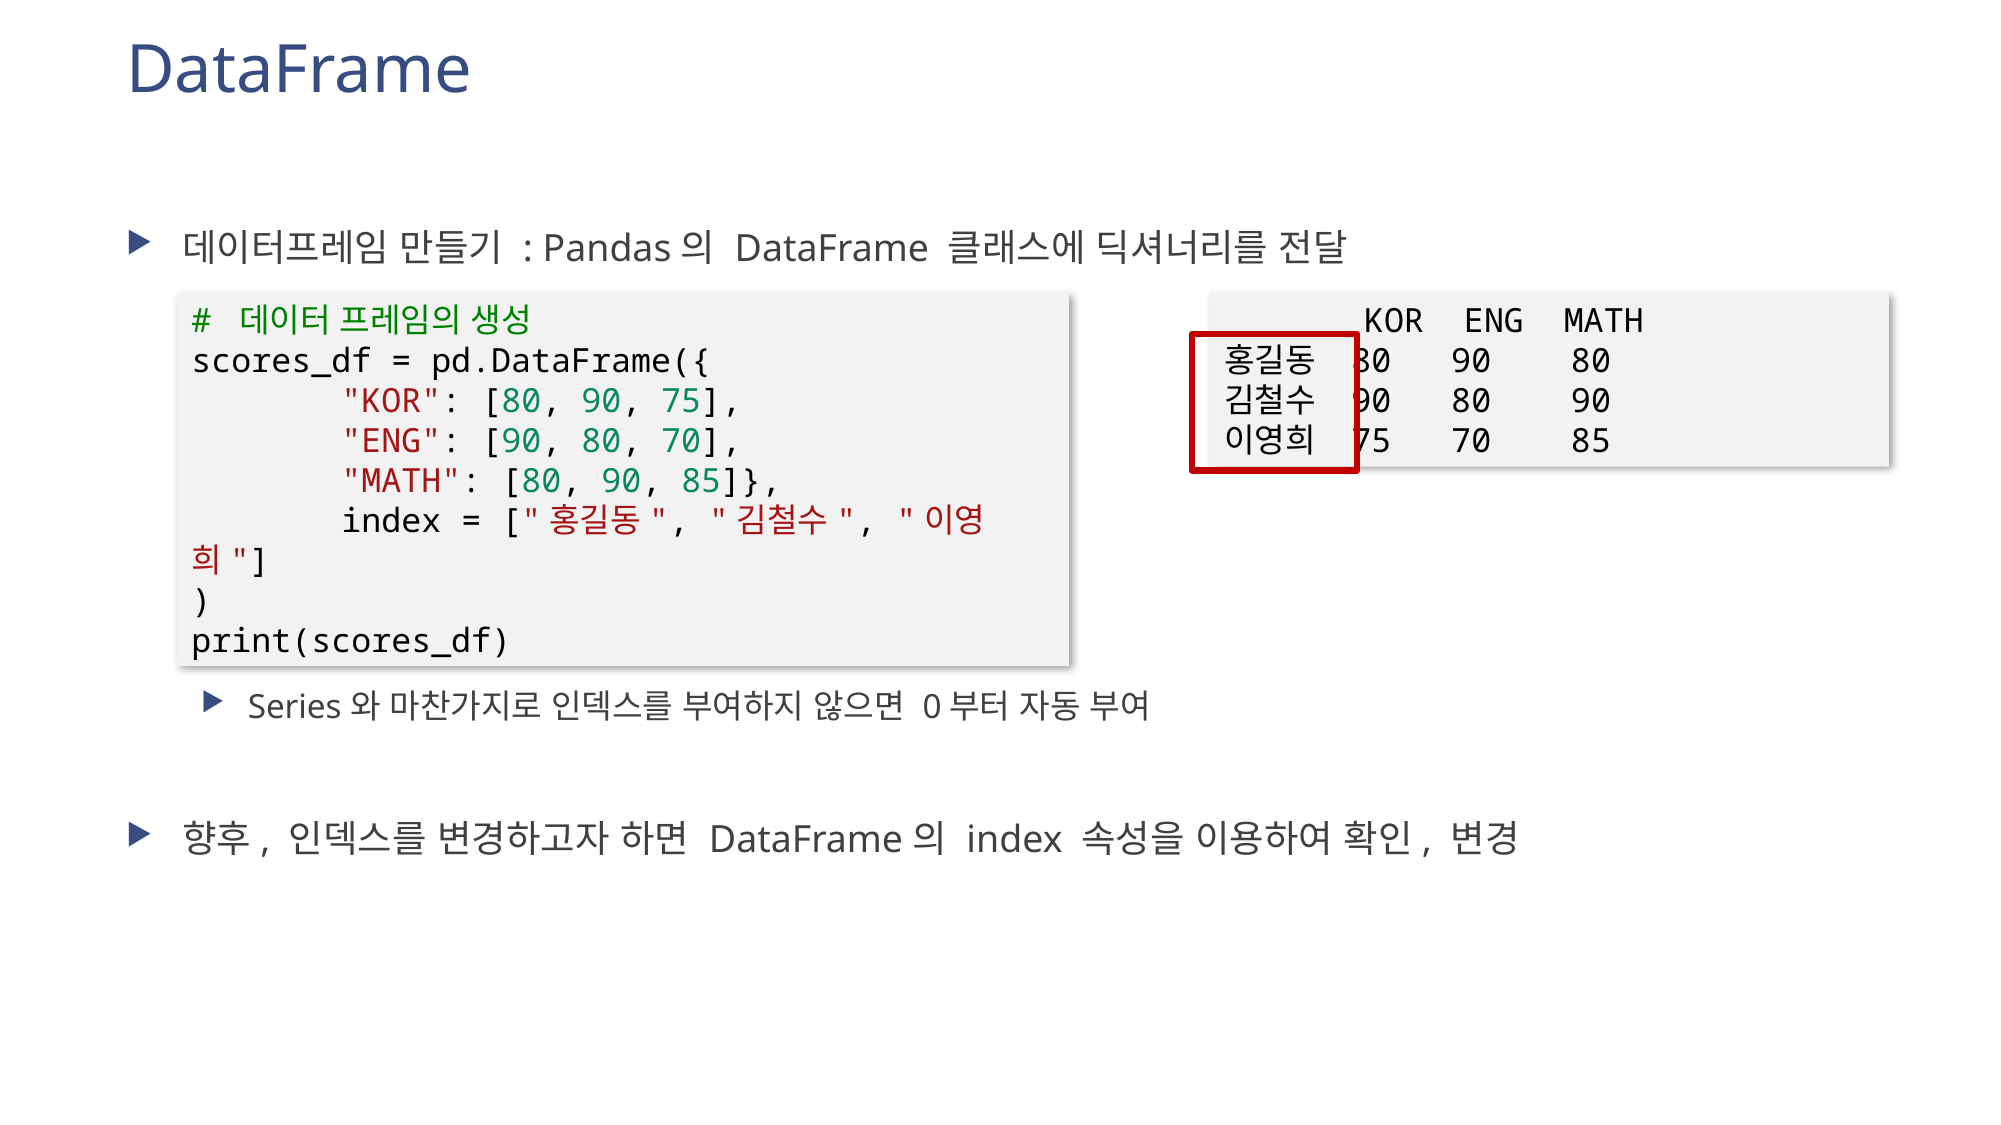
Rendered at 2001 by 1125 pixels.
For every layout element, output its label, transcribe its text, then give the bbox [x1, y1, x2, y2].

title DataFrame [111, 18, 1522, 216]
text_box [1190, 332, 1359, 472]
list 데이터프레임 만들기 : Pandas의 DataFrame 클래스에 딕셔너리를 전달 Series와 마찬가지로 인덱스를 부여하지 않으면 0부터 자동 부여 향후, 인덱스를 변경하고자 하면 DataFrame의 index 속성을 이용하여 확인, 변경 [111, 216, 1636, 992]
text_box # 데이터 프레임의 생성 scores_df = pd.DataFrame({ "KOR": [80, 90, 75], "ENG": [90, 80, 70], "MATH": [80, 90, 85]}, index = ["홍길동", "김철수", "이영희"] ) print(scores_df) [176, 292, 1069, 667]
text_box KOR ENG MATH 홍길동 80 90 80 김철수 90 80 90 이영희 75 70 85 [1209, 292, 1889, 467]
